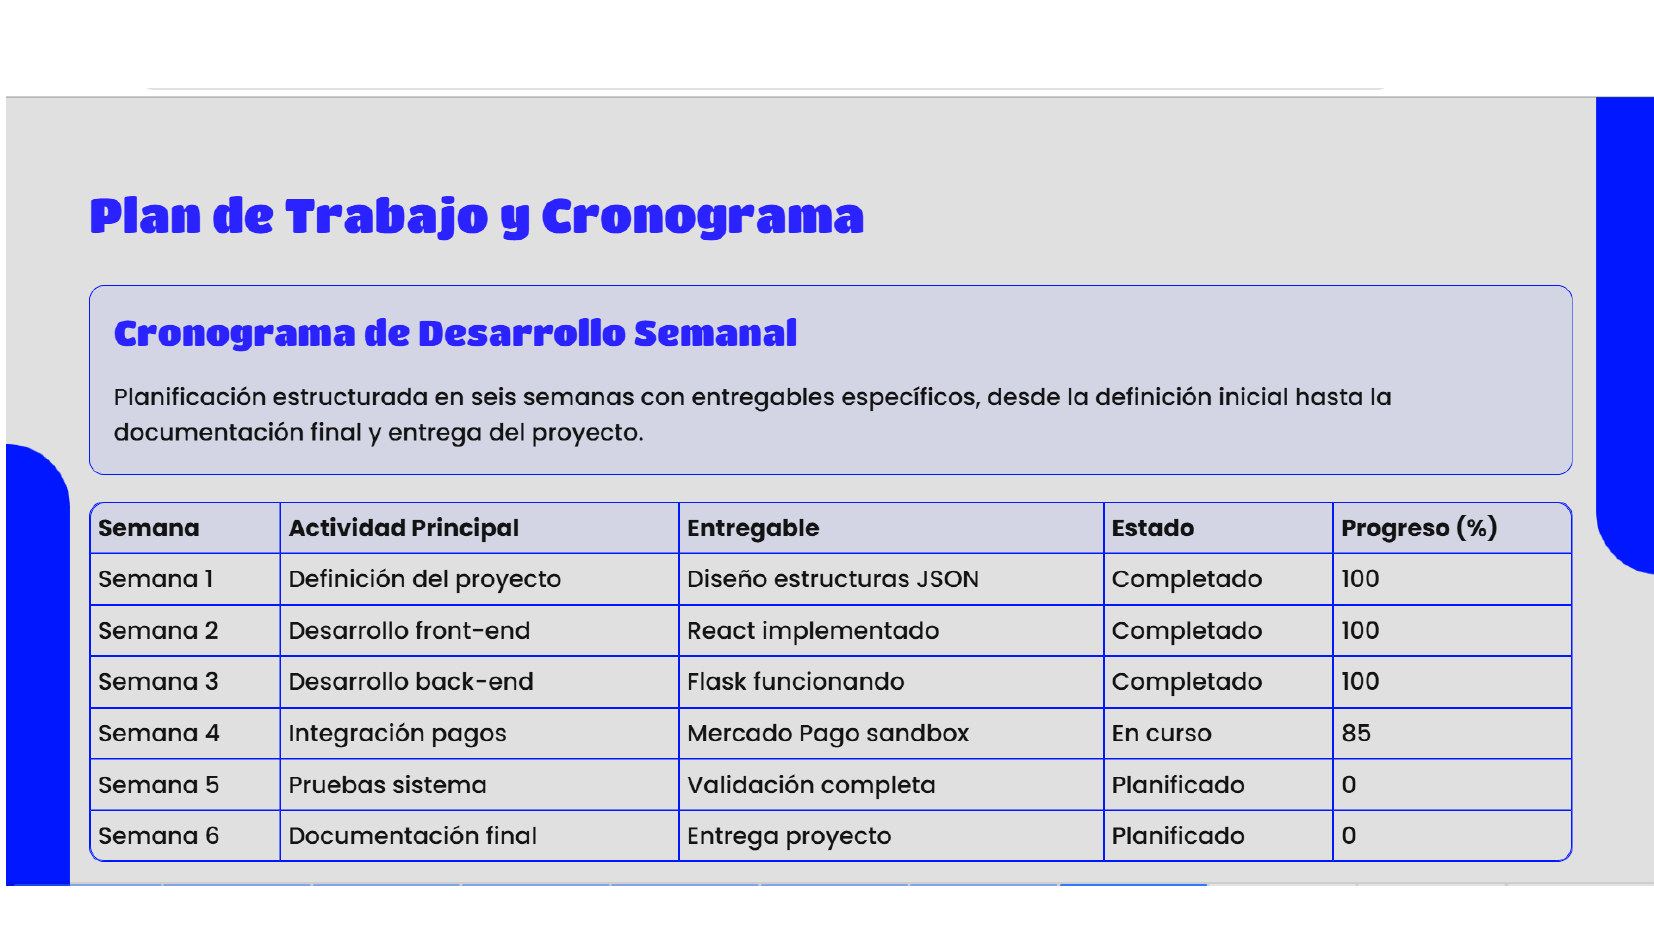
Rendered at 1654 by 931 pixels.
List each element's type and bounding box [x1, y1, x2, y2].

picture [6, 88, 1654, 886]
